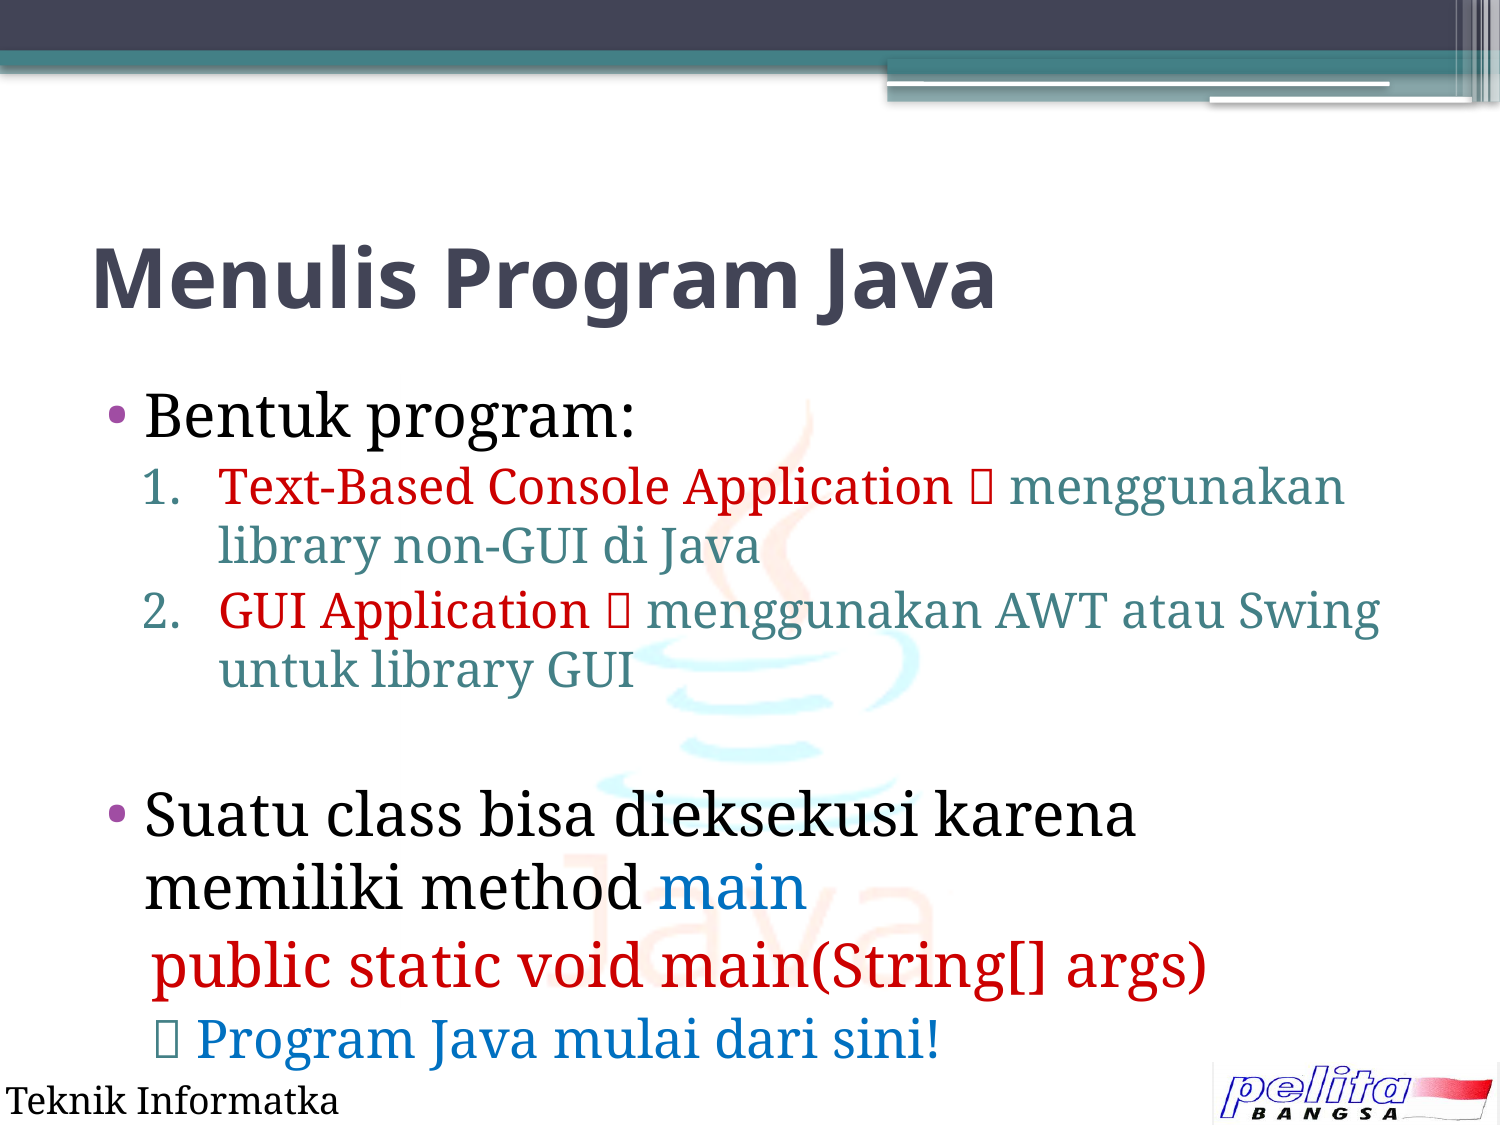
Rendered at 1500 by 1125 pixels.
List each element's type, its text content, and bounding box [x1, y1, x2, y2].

picture [1212, 1062, 1500, 1125]
title Menulis Program Java [75, 187, 1425, 363]
list Bentuk program: Text-Based Console Application  menggunakan library non-GUI di Java GUI Application  menggunakan AWT atau Swing untuk library GUI Suatu class bisa dieksekusi karena memiliki method main public static void main(String[] args)  Program Java mulai dari sini! [75, 368, 1425, 1079]
